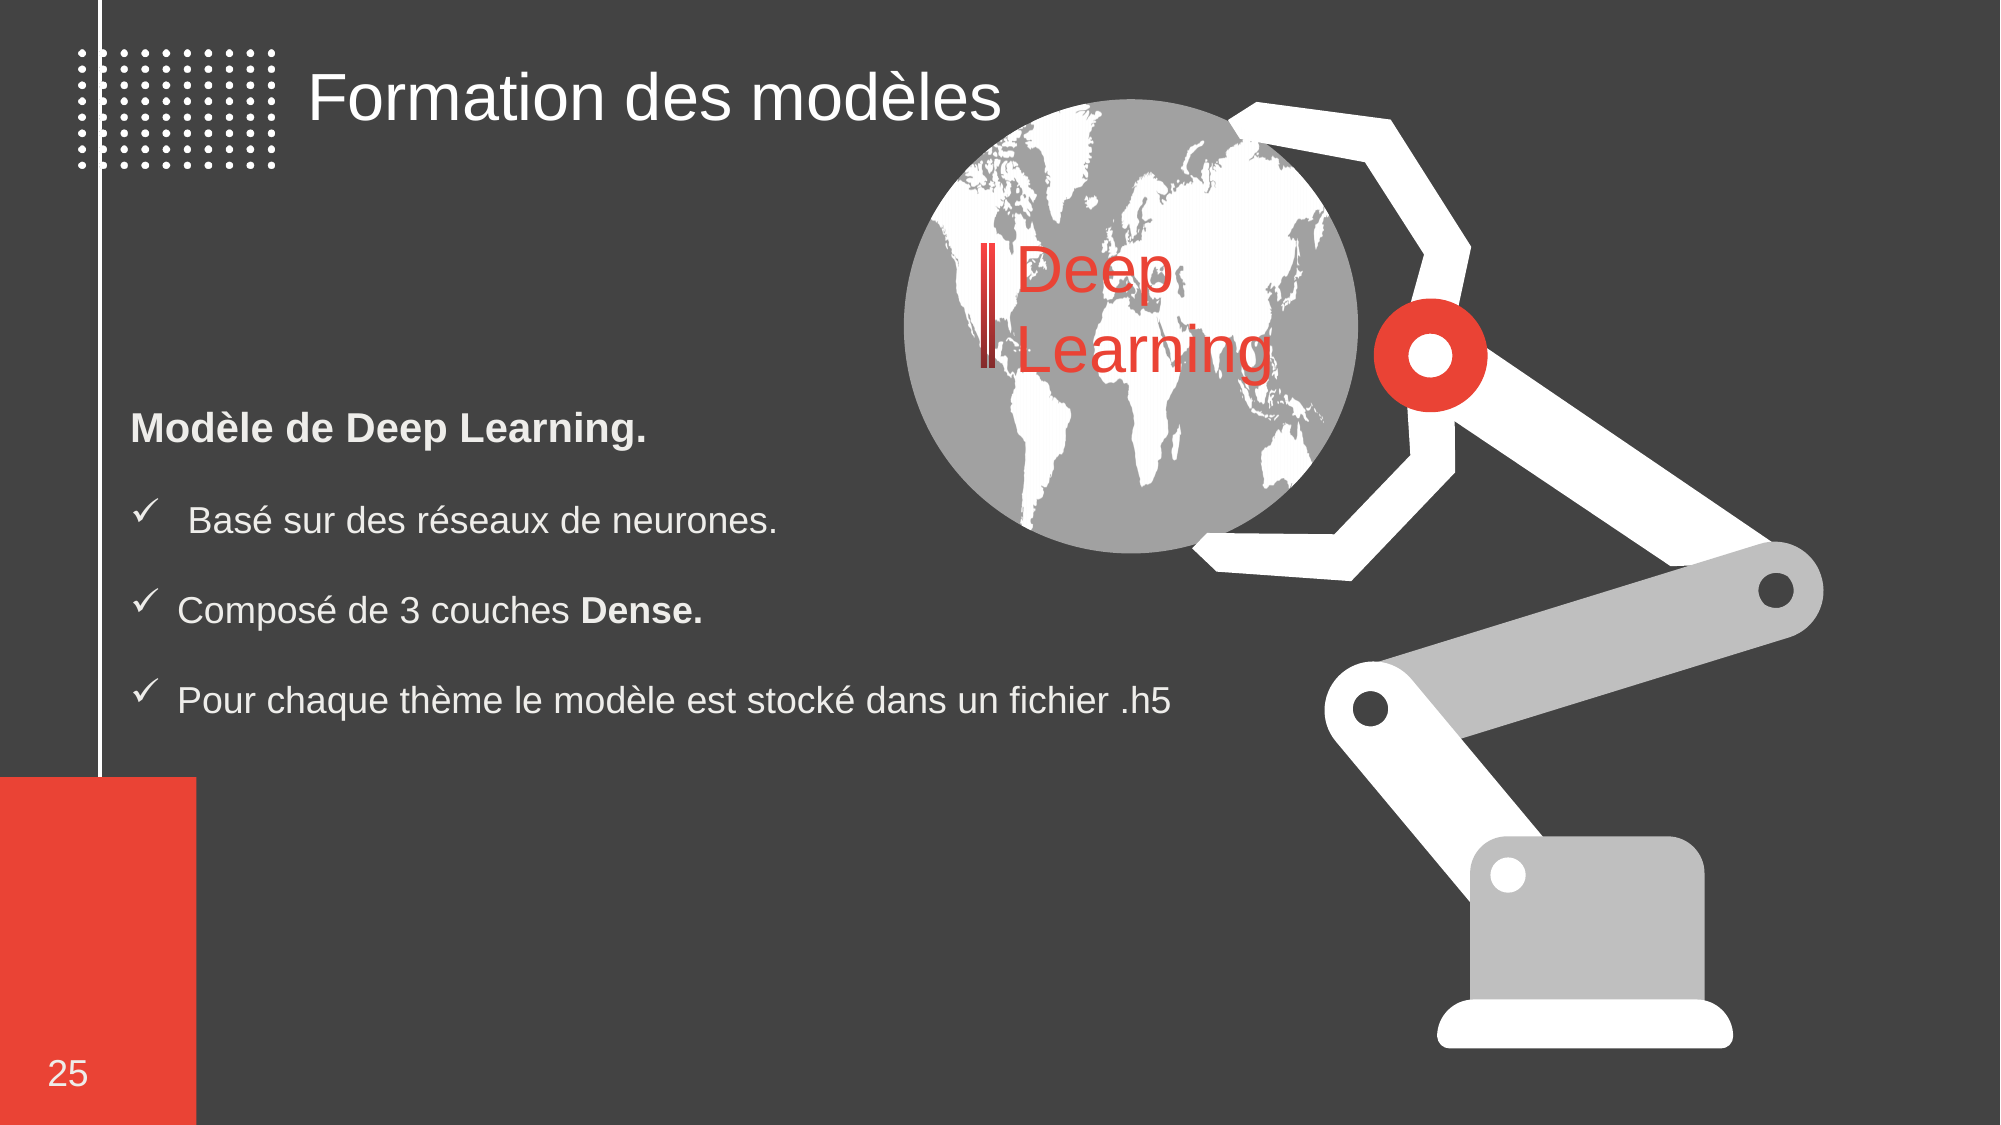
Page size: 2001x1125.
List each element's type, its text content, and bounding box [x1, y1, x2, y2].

text_box Formation des modèles [292, 46, 1029, 142]
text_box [1323, 294, 1827, 1051]
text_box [903, 99, 1359, 554]
text_box Modèle de Deep Learning. Basé sur des réseaux de neurones. Composé de 3 couches Dense. Pour chaque thème le modèle est stocké dans un fichier .h5 [115, 393, 1323, 819]
picture [78, 49, 275, 169]
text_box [980, 243, 996, 368]
text_box [1359, 115, 1472, 294]
text_box 25 [0, 1041, 137, 1102]
